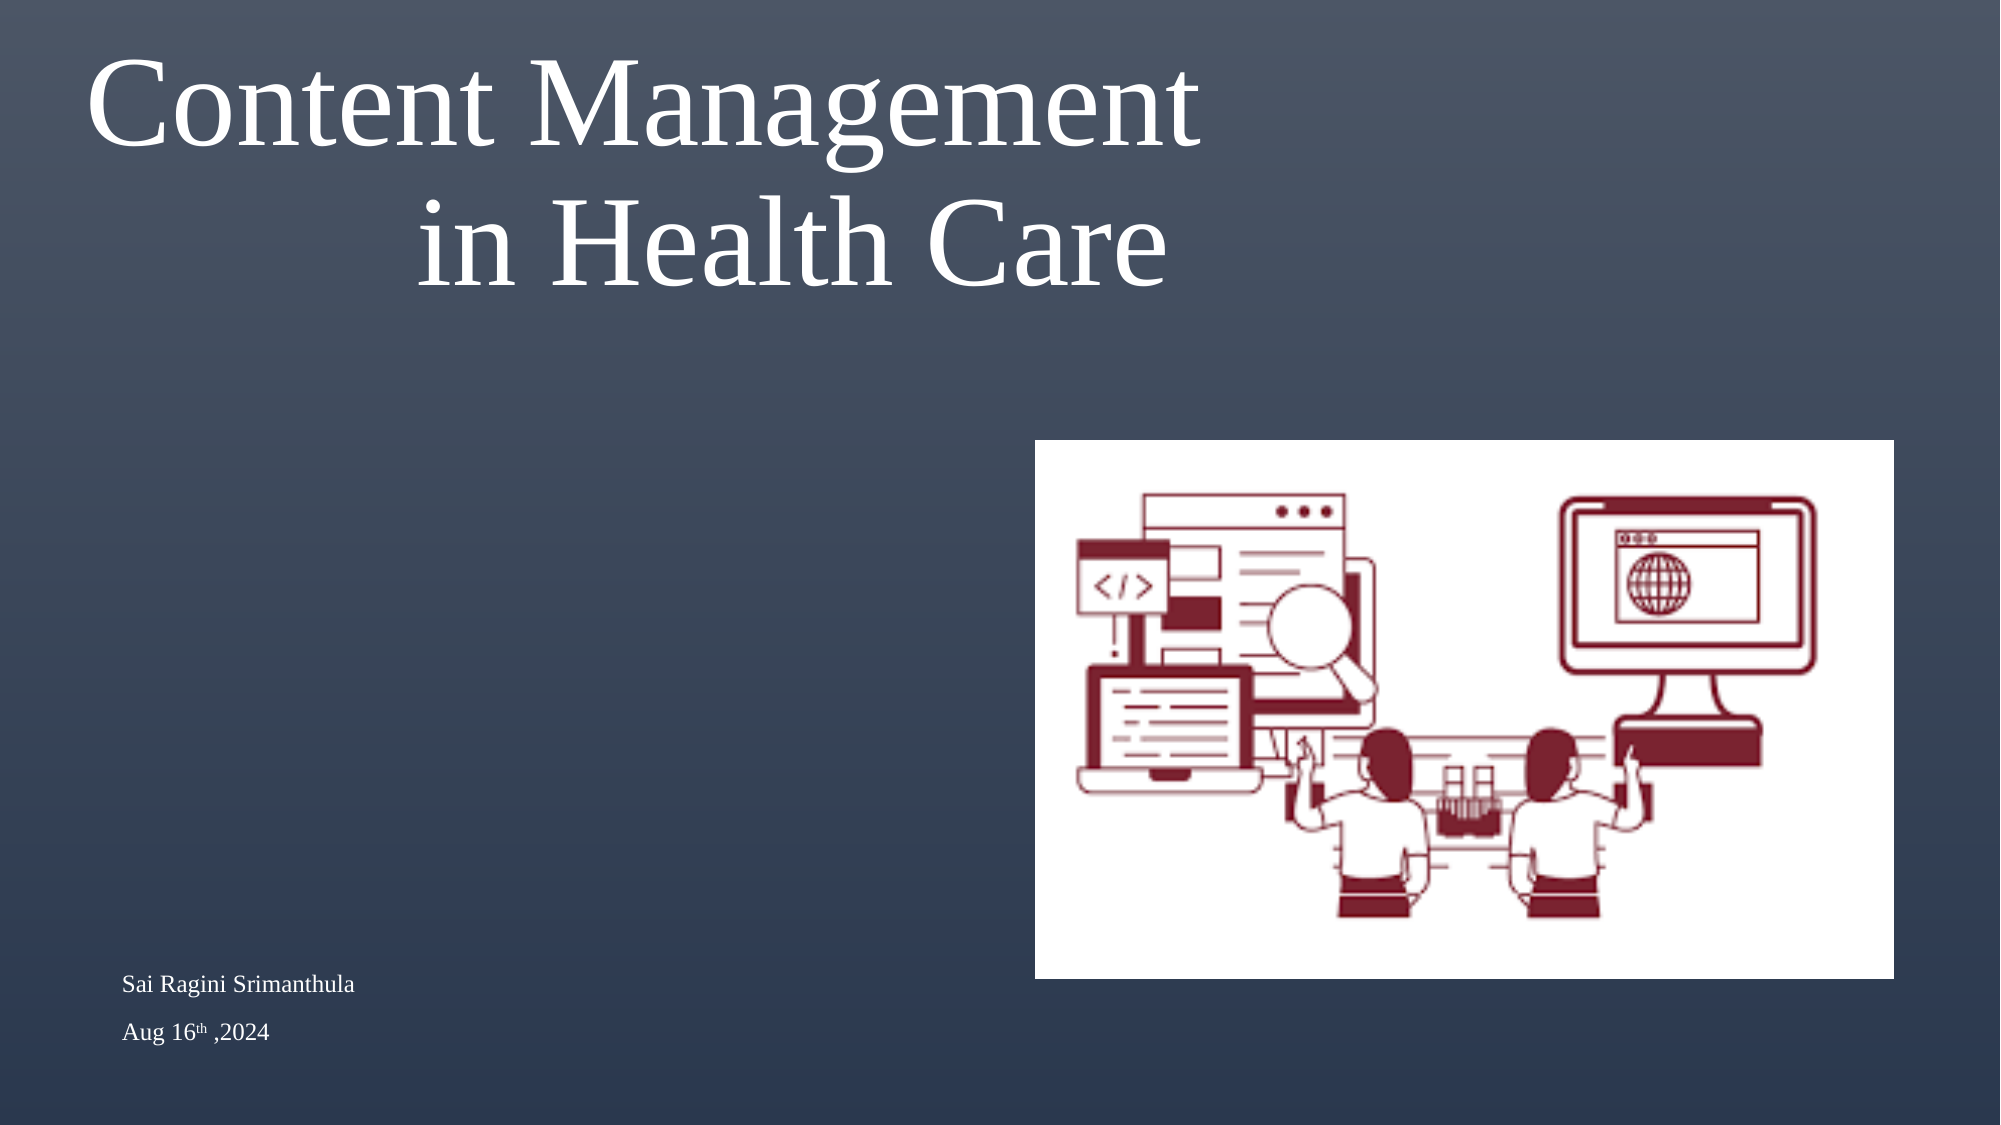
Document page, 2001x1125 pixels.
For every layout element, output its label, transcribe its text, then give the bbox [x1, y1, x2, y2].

title Content Management in Health Care [42, 26, 1218, 710]
picture [1035, 440, 1894, 979]
subtitle Sai Ragini Srimanthula Aug 16th ,2024 [106, 963, 1606, 1063]
